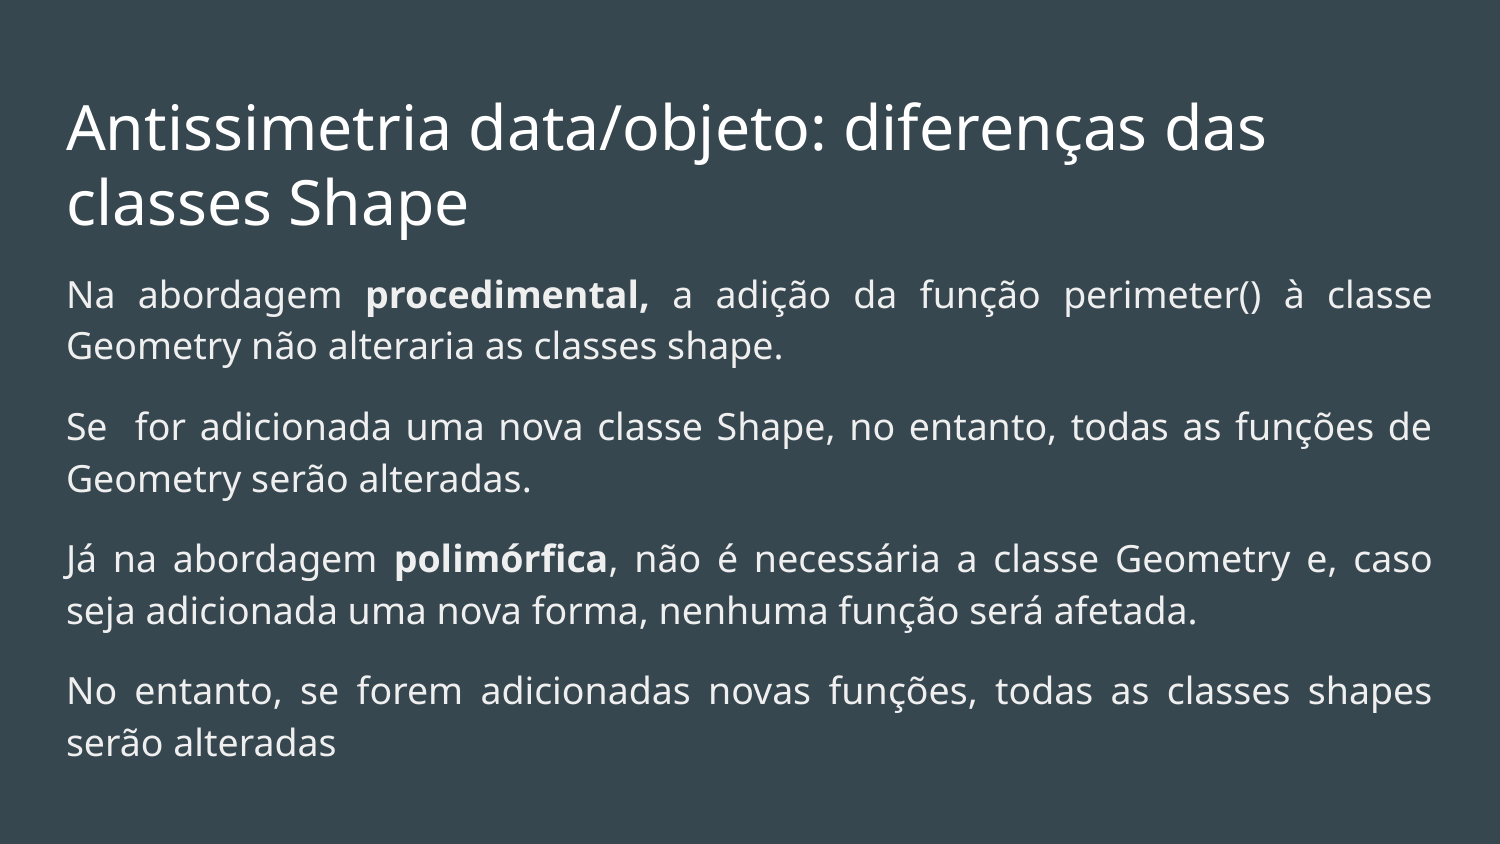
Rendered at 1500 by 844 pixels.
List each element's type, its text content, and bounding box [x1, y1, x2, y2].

title Antissimetria data/objeto: diferenças das classes Shape [51, 72, 1449, 167]
list Na abordagem procedimental, a adição da função perimeter() à classe Geometry não alteraria as classes shape. Se for adicionada uma nova classe Shape, no entanto, todas as funções de Geometry serão alteradas. Já na abordagem polimórfica, não é necessária a classe Geometry e, caso seja adicionada uma nova forma, nenhuma função será afetada. No entanto, se forem adicionadas novas funções, todas as classes shapes serão alteradas [51, 233, 1449, 795]
